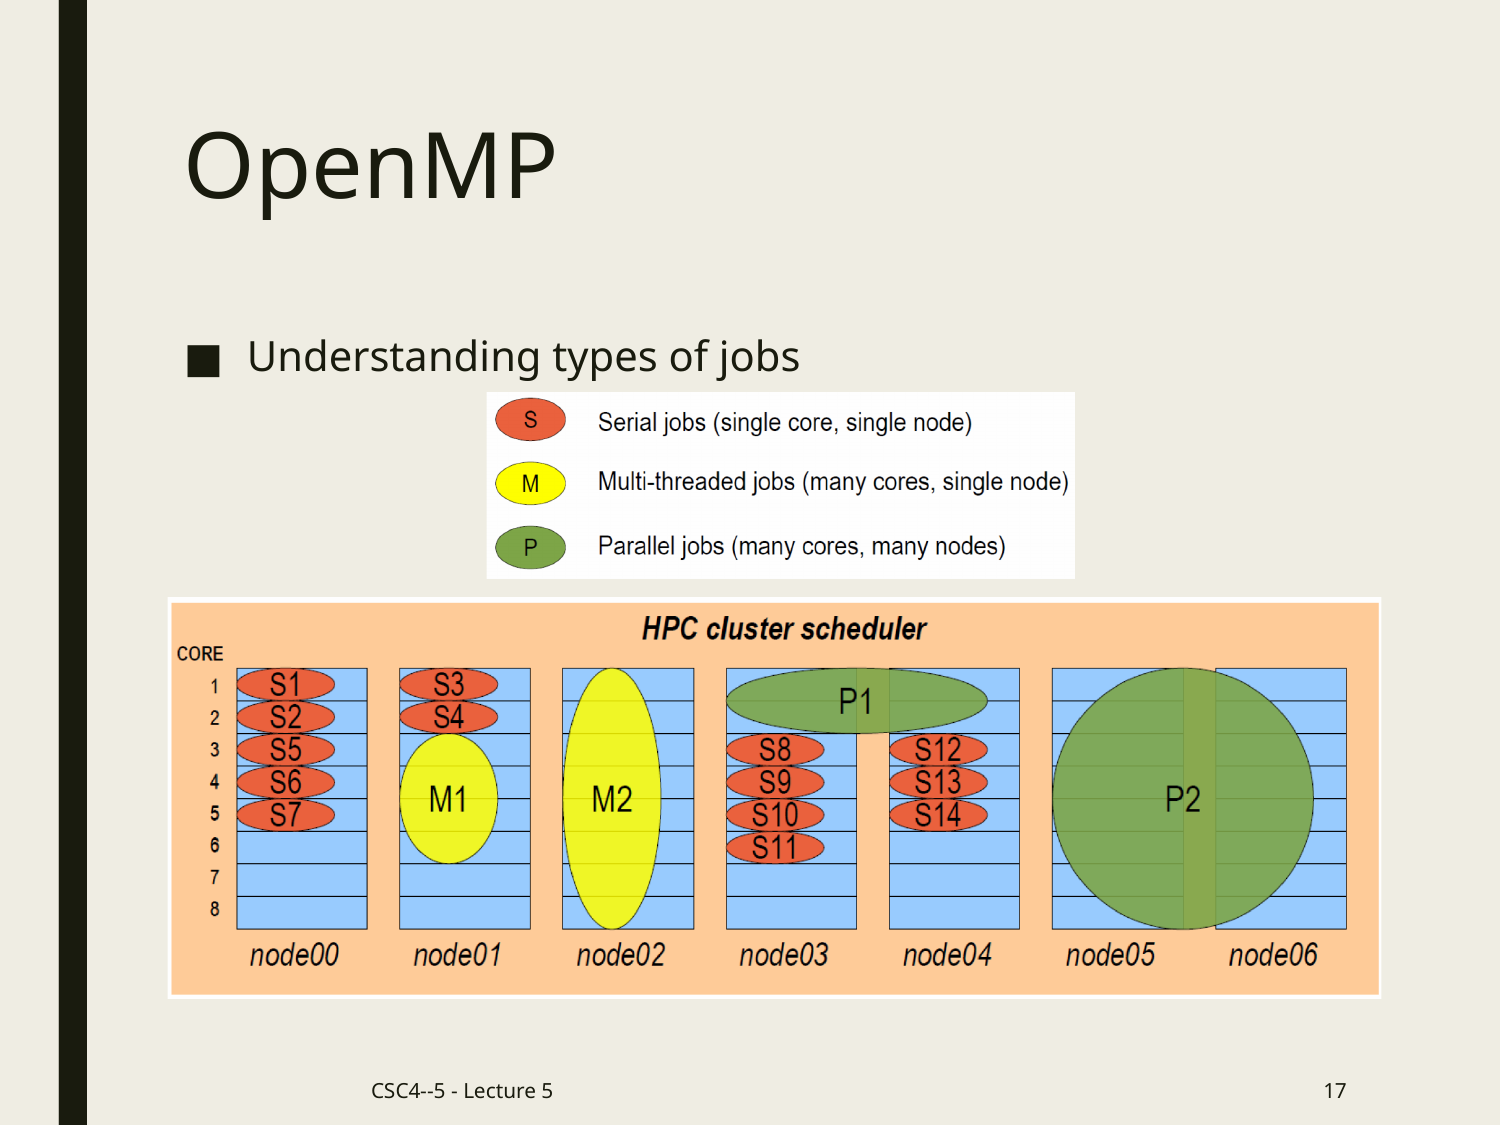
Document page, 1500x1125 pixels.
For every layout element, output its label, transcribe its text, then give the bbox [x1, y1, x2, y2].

footer CSC4--5 - Lecture 5 [355, 1058, 1129, 1125]
picture [167, 597, 1382, 999]
slide_number 17 [1165, 1058, 1362, 1125]
list Understanding types of jobs [168, 326, 1351, 597]
picture [486, 392, 1075, 579]
title OpenMP [168, 112, 1351, 326]
